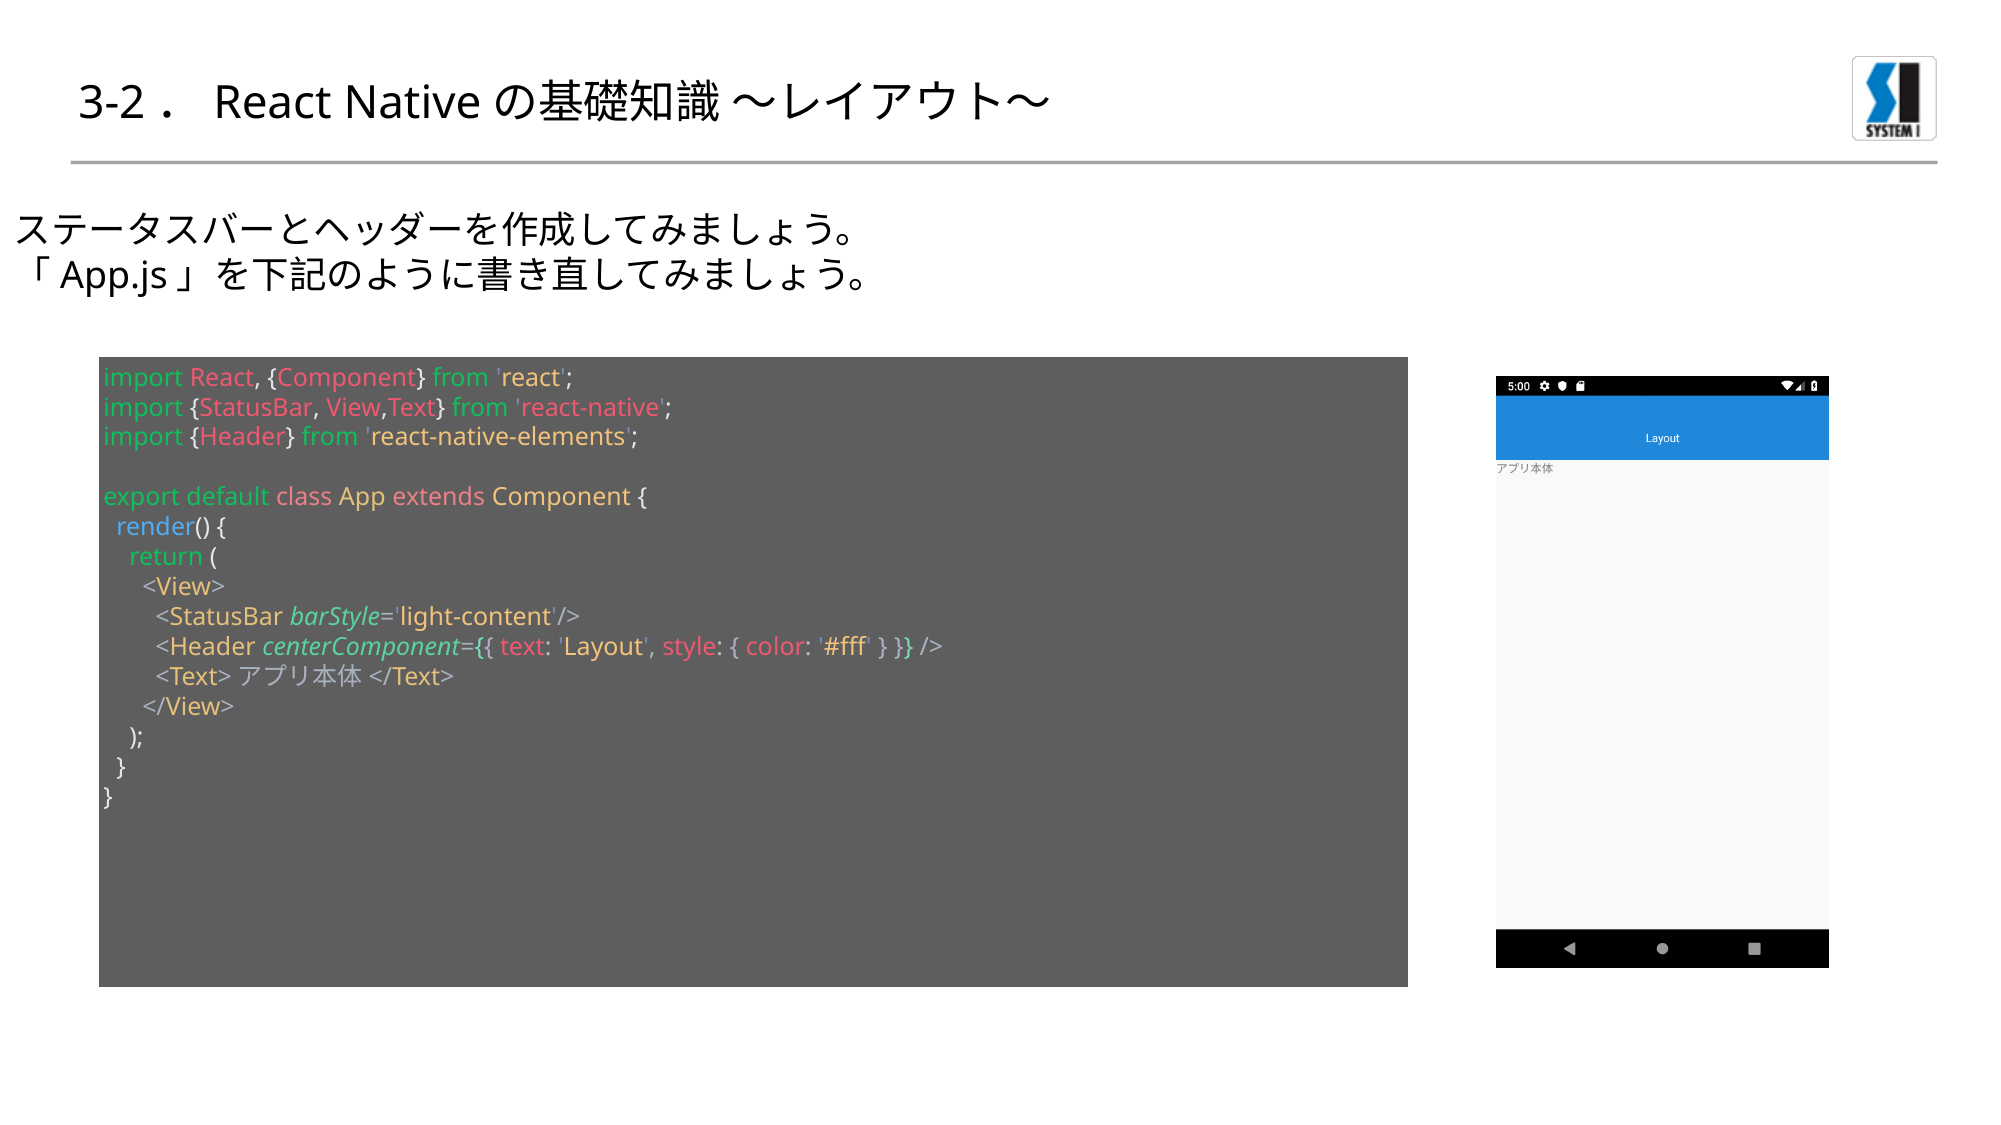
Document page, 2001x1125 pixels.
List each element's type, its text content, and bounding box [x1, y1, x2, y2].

text_box import React, {Component} from 'react'; import {StatusBar, View,Text} from 'react-native'; import {Header} from 'react-native-elements'; export default class App extends Component { render() { return ( <View> <StatusBar barStyle='light-content'/> <Header centerComponent={{ text: 'Layout', style: { color: '#fff' } }} /> <Text>アプリ本体</Text> </View> ); } } [95, 353, 1412, 991]
text_box ステータスバーとヘッダーを作成してみましょう。 「App.js」を下記のように書き直してみましょう。 [6, 198, 894, 304]
picture [1851, 55, 1938, 142]
title 3-2．React Nativeの基礎知識 ～レイアウト～ [70, 55, 1797, 145]
picture [1495, 375, 1830, 968]
